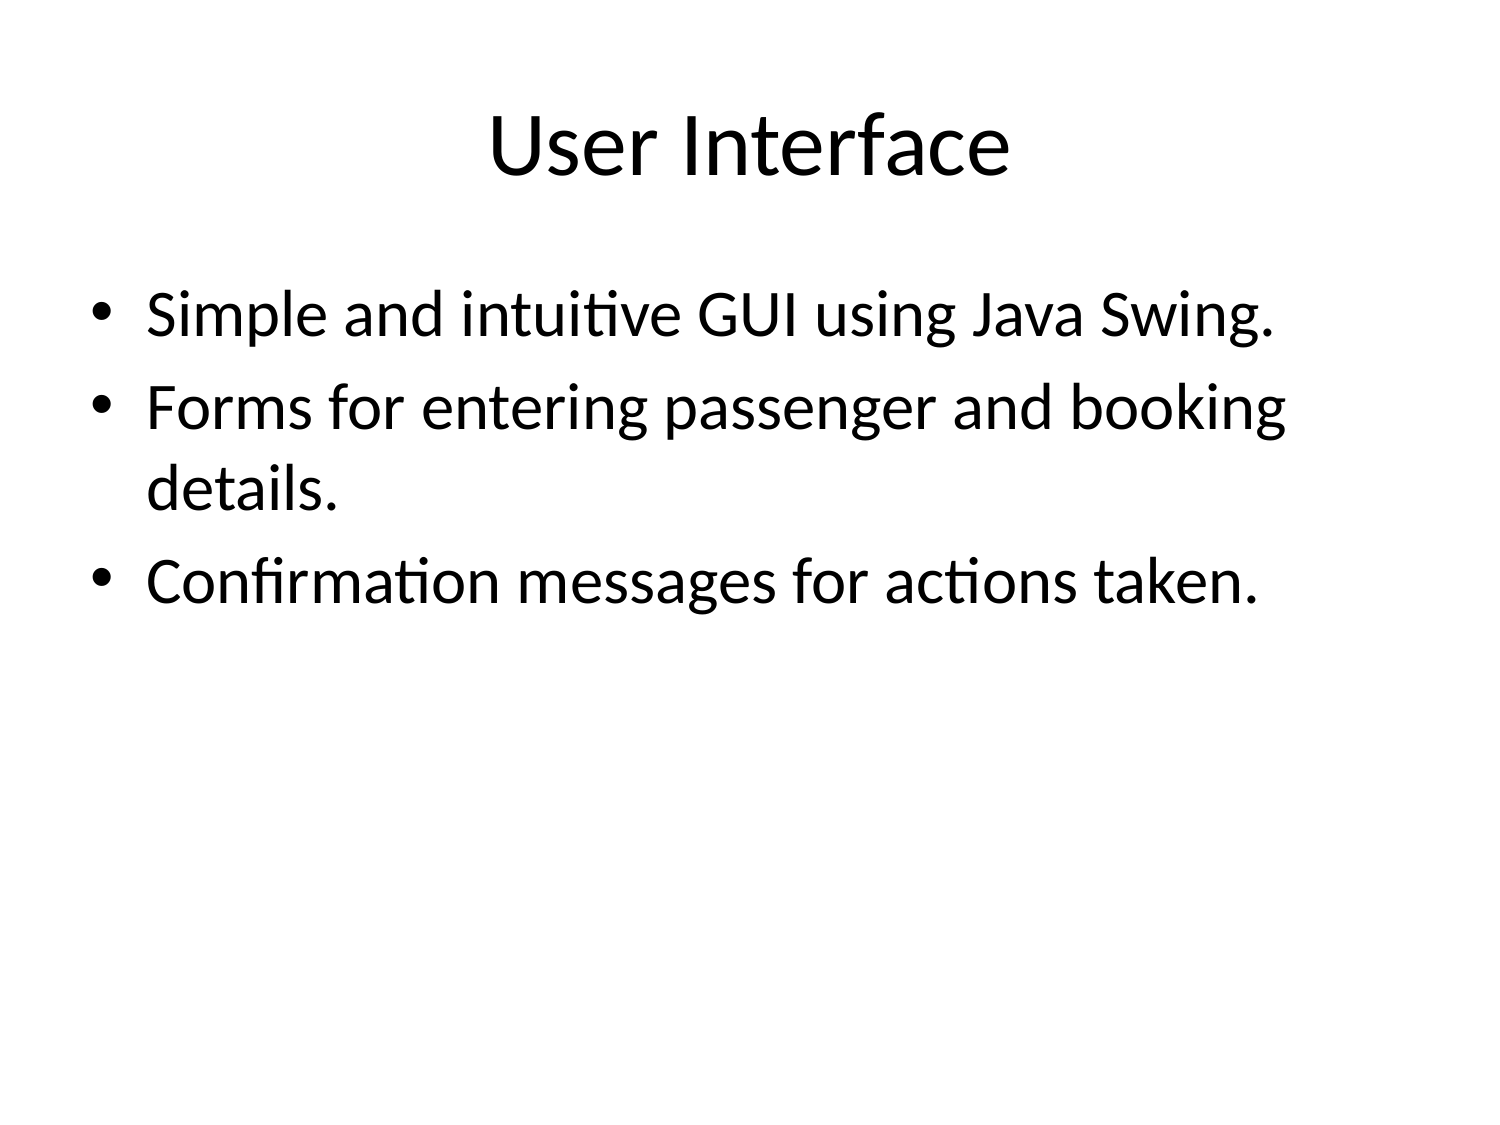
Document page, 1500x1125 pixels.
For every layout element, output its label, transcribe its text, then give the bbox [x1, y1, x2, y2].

list Simple and intuitive GUI using Java Swing. Forms for entering passenger and booking details. Confirmation messages for actions taken. [75, 262, 1425, 1005]
title User Interface [75, 45, 1425, 233]
